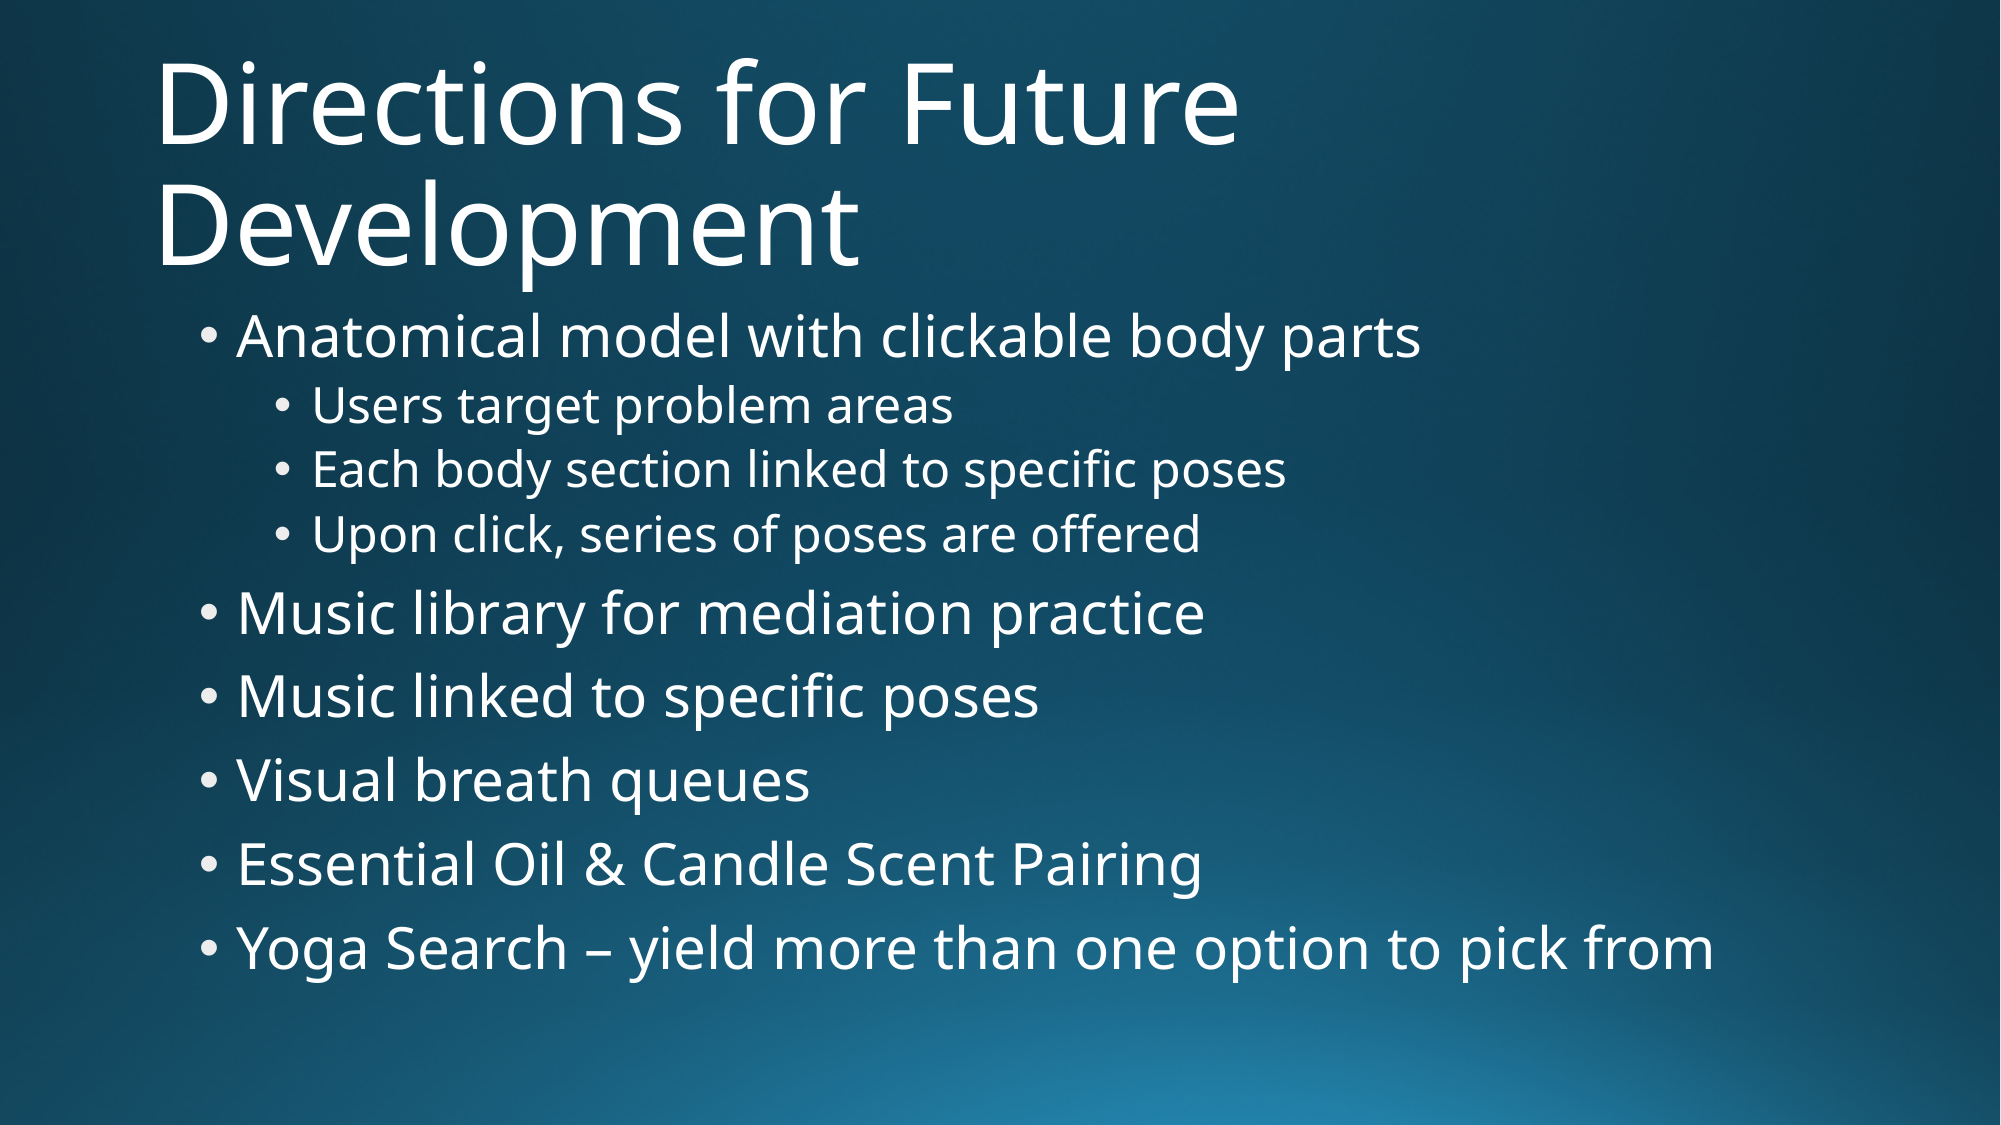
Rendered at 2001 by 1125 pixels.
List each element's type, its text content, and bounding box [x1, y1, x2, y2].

picture [0, 0, 2001, 1125]
title Directions for Future Development [137, 59, 1863, 278]
list Anatomical model with clickable body parts Users target problem areas Each body section linked to specific poses Upon click, series of poses are offered Music library for mediation practice Music linked to specific poses Visual breath queues Essential Oil & Candle Scent Pairing Yoga Search – yield more than one option to pick from [183, 299, 1863, 1014]
